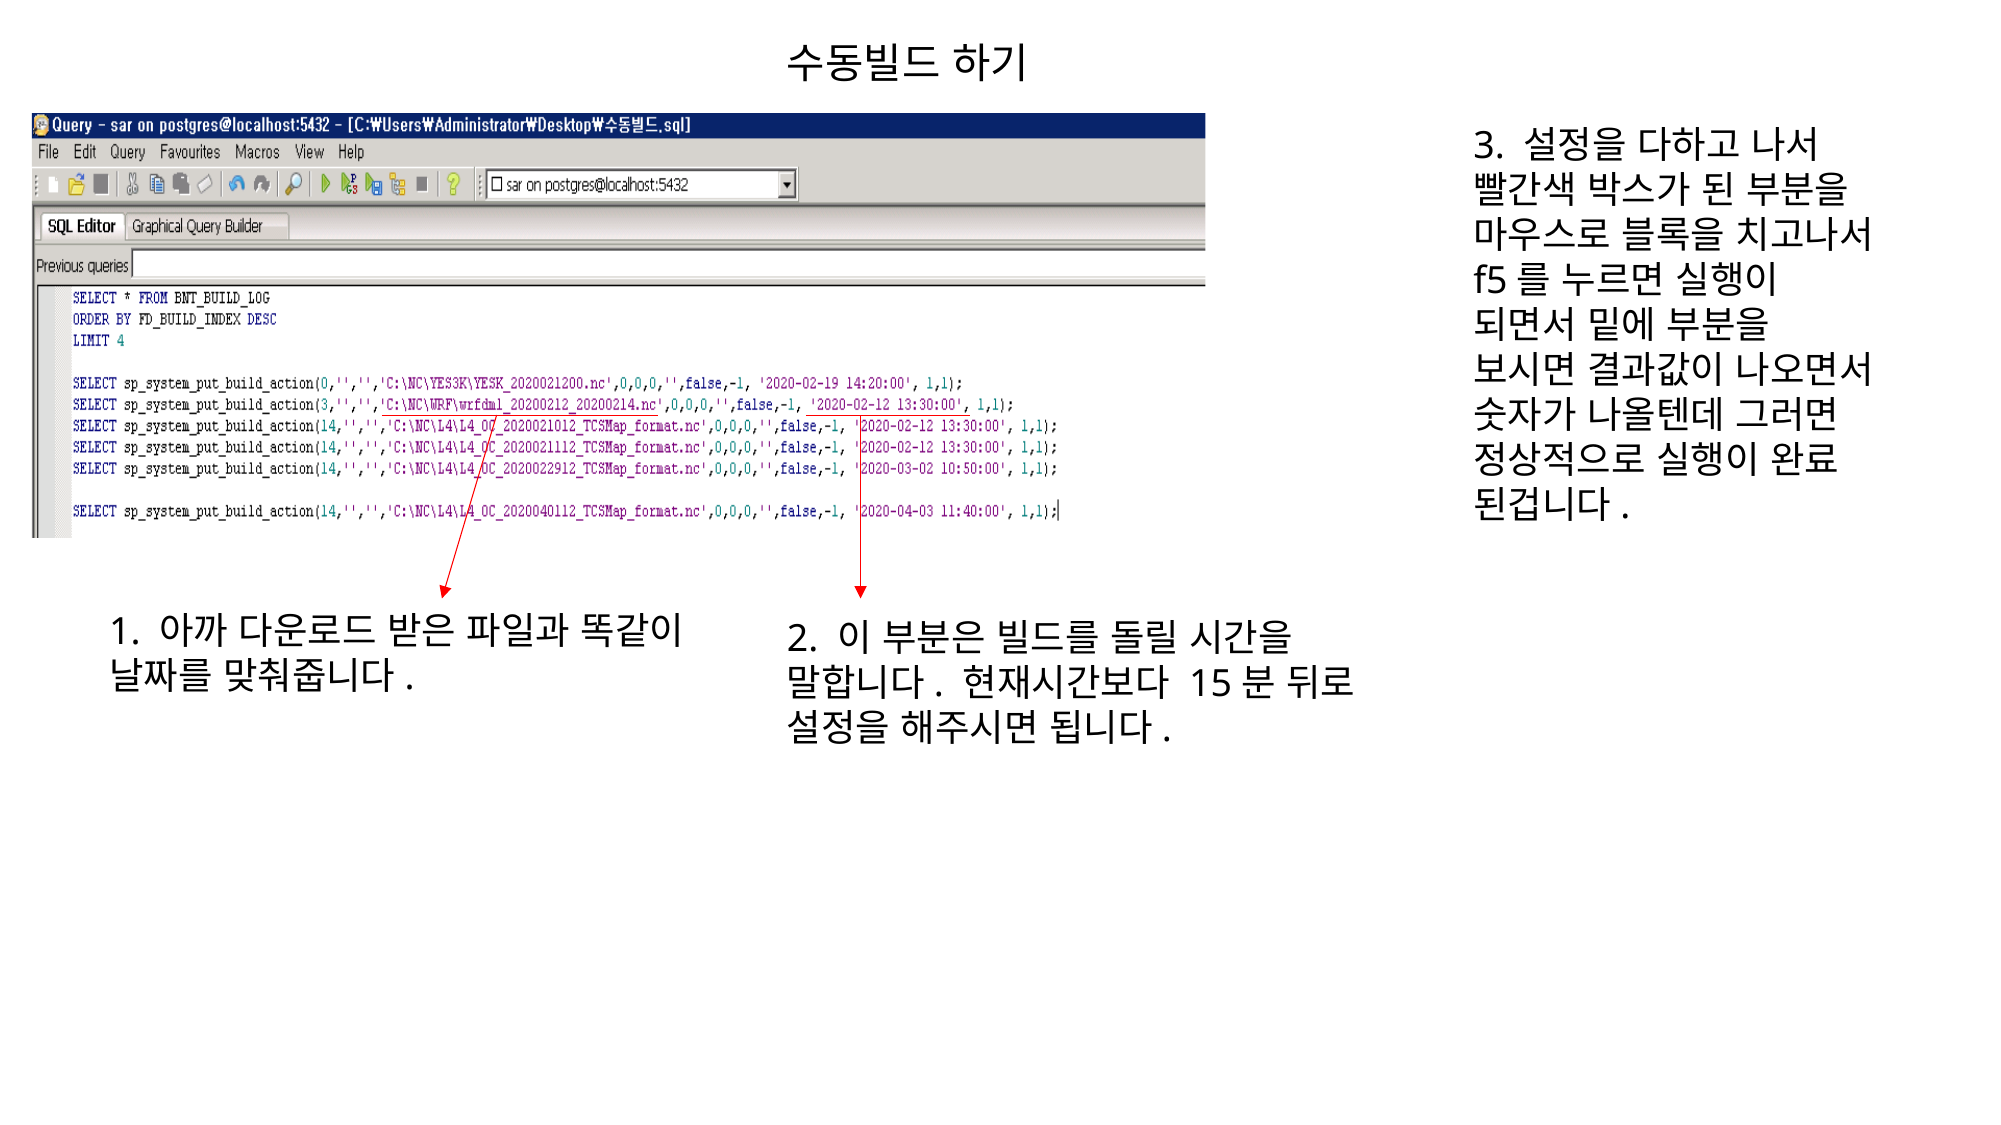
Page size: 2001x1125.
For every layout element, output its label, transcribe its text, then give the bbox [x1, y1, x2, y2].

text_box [441, 415, 497, 599]
text_box 수동빌드 하기 [772, 29, 1206, 94]
text_box 3. 설정을 다하고 나서 빨간색 박스가 된 부분을 마우스로 블록을 치고나서 f5를 누르면 실행이 되면서 밑에 부분을 보시면 결과값이 나오면서 숫자가 나올텐데 그러면 정상적으로 실행이 완료 된겁니다. [1458, 113, 1890, 534]
text_box 1. 아까 다운로드 받은 파일과 똑같이 날짜를 맞춰줍니다. [94, 599, 734, 705]
text_box 2. 이 부분은 빌드를 돌릴 시간을 말합니다. 현재시간보다 15분 뒤로 설정을 해주시면 됩니다. [772, 606, 1412, 757]
picture [31, 113, 1206, 538]
